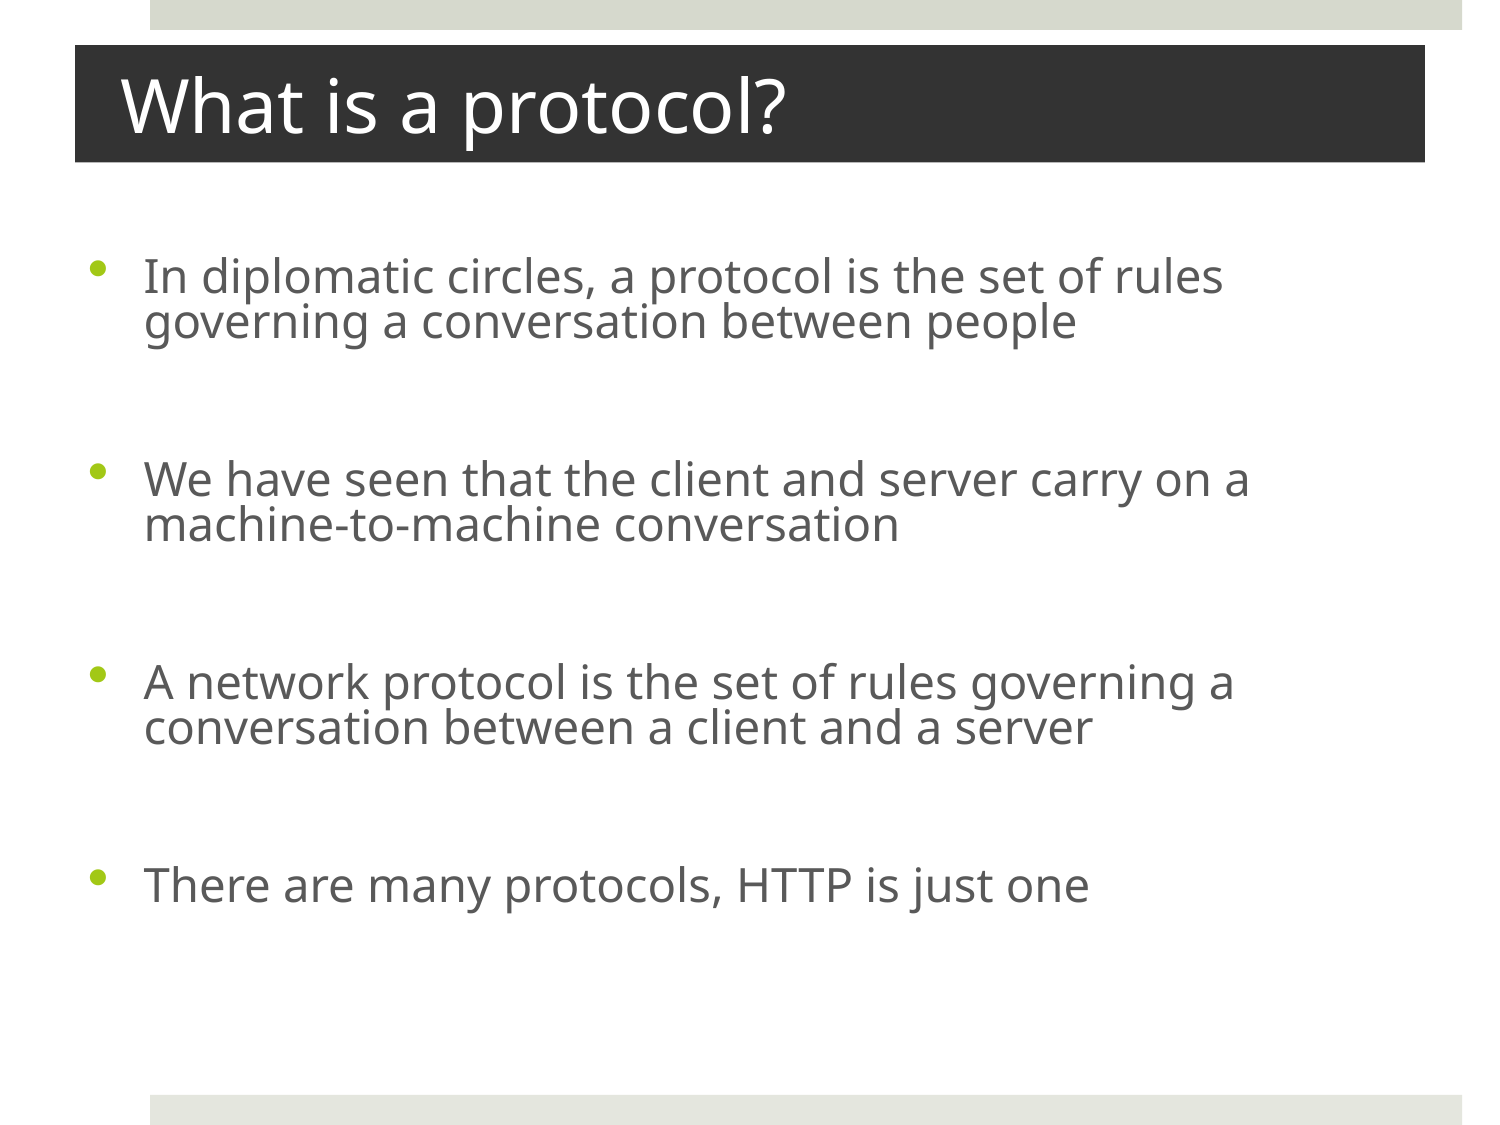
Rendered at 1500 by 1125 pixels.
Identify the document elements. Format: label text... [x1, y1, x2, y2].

list In diplomatic circles, a protocol is the set of rules governing a conversation between people We have seen that the client and server carry on a machine-to-machine conversation A network protocol is the set of rules governing a conversation between a client and a server There are many protocols, HTTP is just one [75, 249, 1425, 925]
title What is a protocol? [75, 45, 1425, 163]
